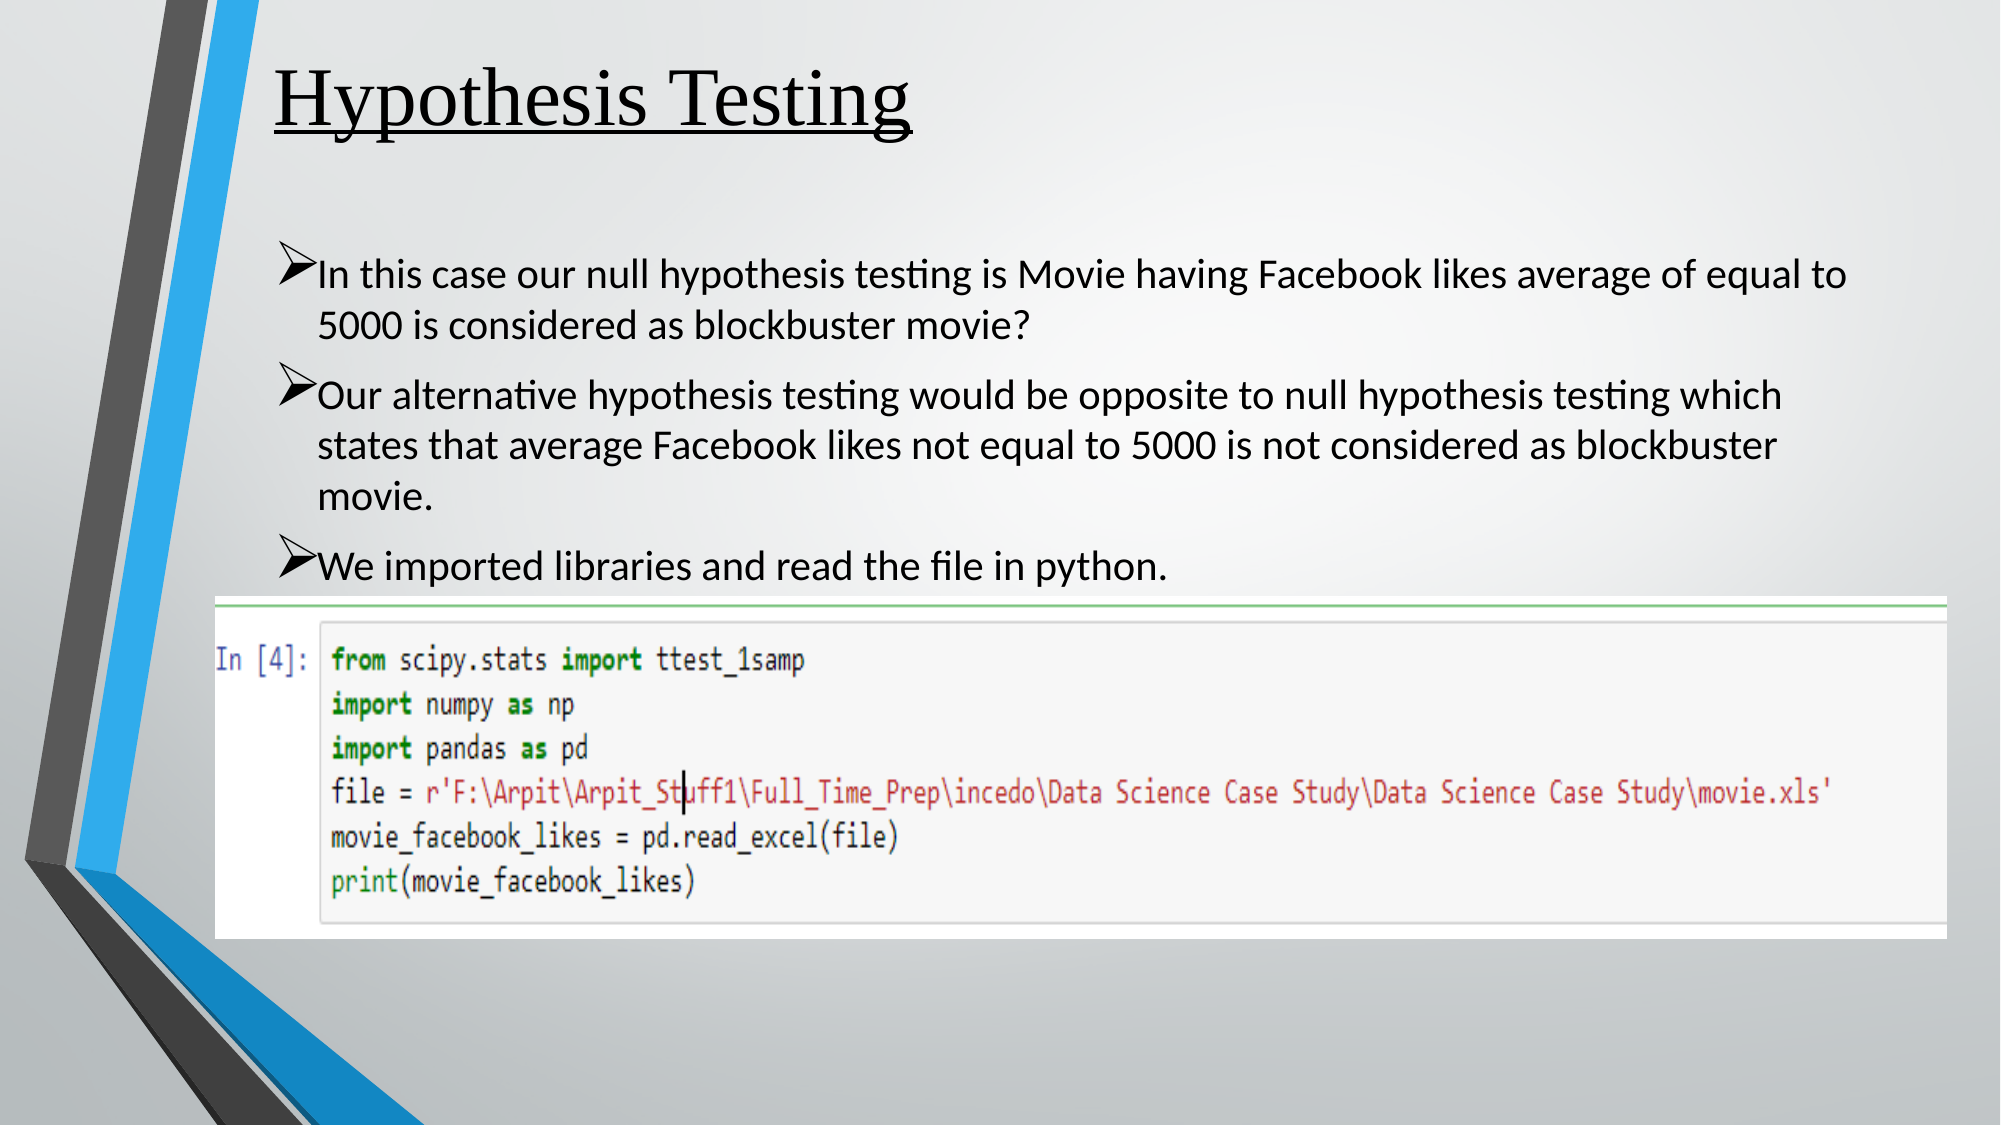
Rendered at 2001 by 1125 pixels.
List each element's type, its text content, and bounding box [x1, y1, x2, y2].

text_box Hypothesis Testing [259, 26, 1539, 158]
picture [214, 596, 1947, 939]
list In this case our null hypothesis testing is Movie having Facebook likes average of equal to 5000 is considered as blockbuster movie? Our alternative hypothesis testing would be opposite to null hypothesis testing which states that average Facebook likes not equal to 5000 is not considered as blockbuster movie. We imported libraries and read the file in python. [259, 238, 1903, 596]
